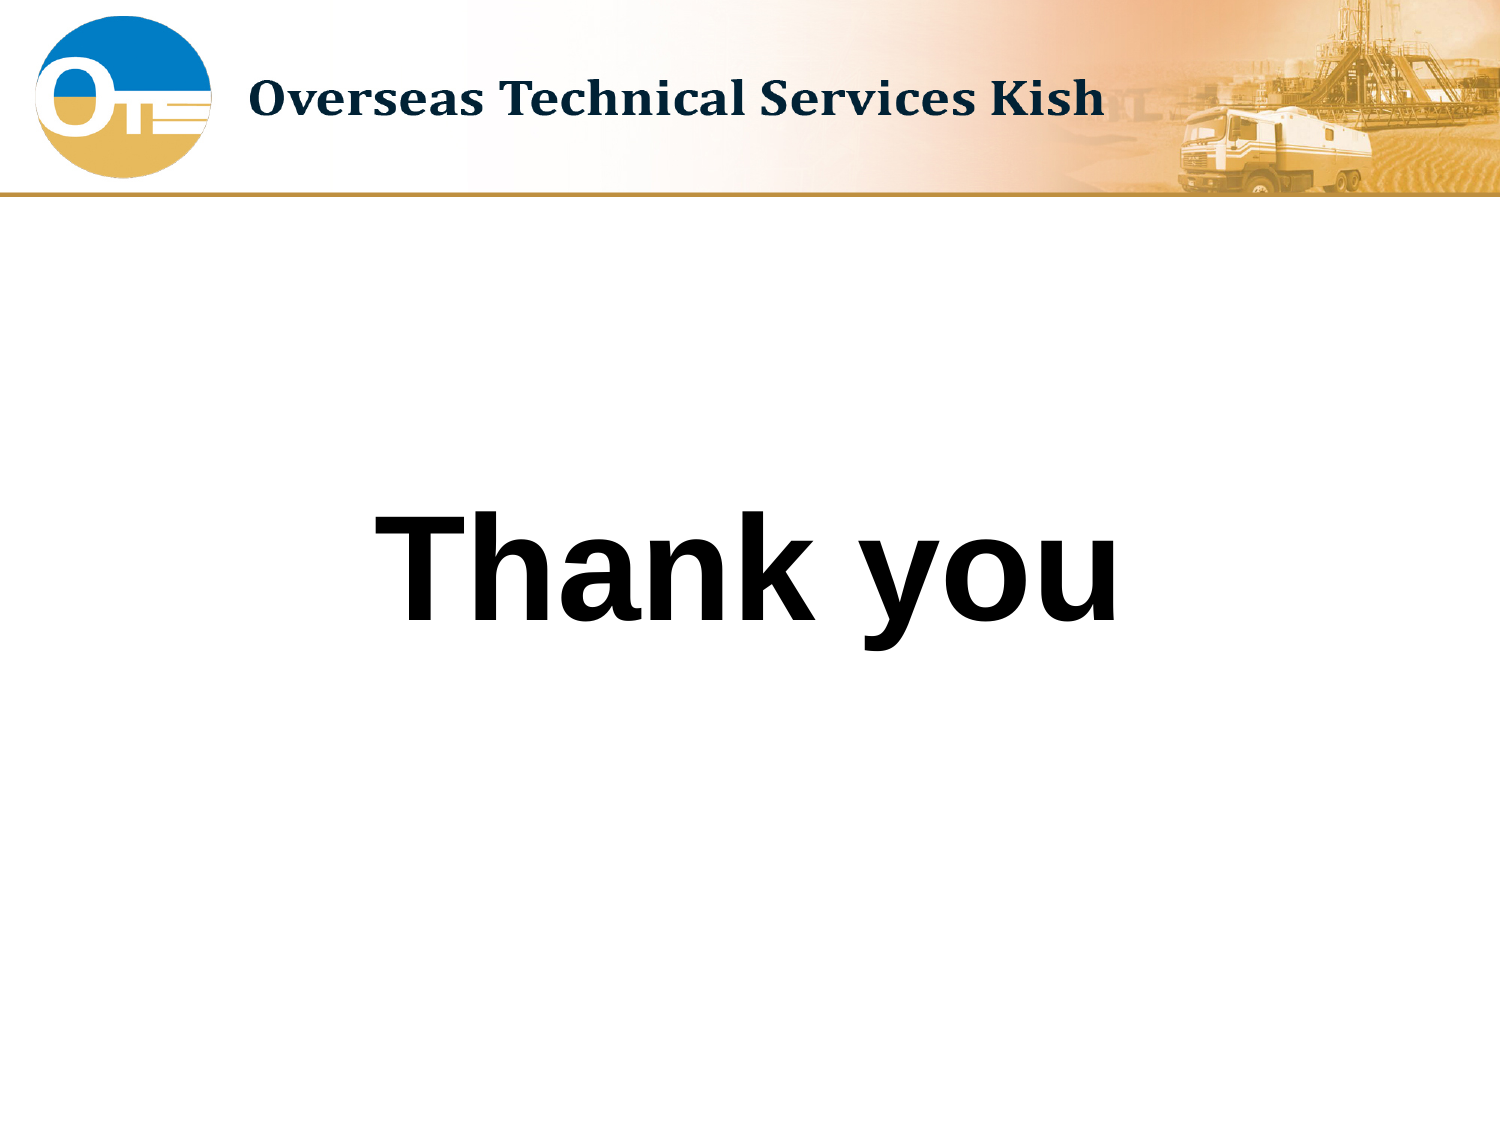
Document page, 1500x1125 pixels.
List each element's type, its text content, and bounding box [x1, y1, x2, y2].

subtitle Thank you [225, 462, 1275, 750]
picture [0, 0, 1500, 197]
